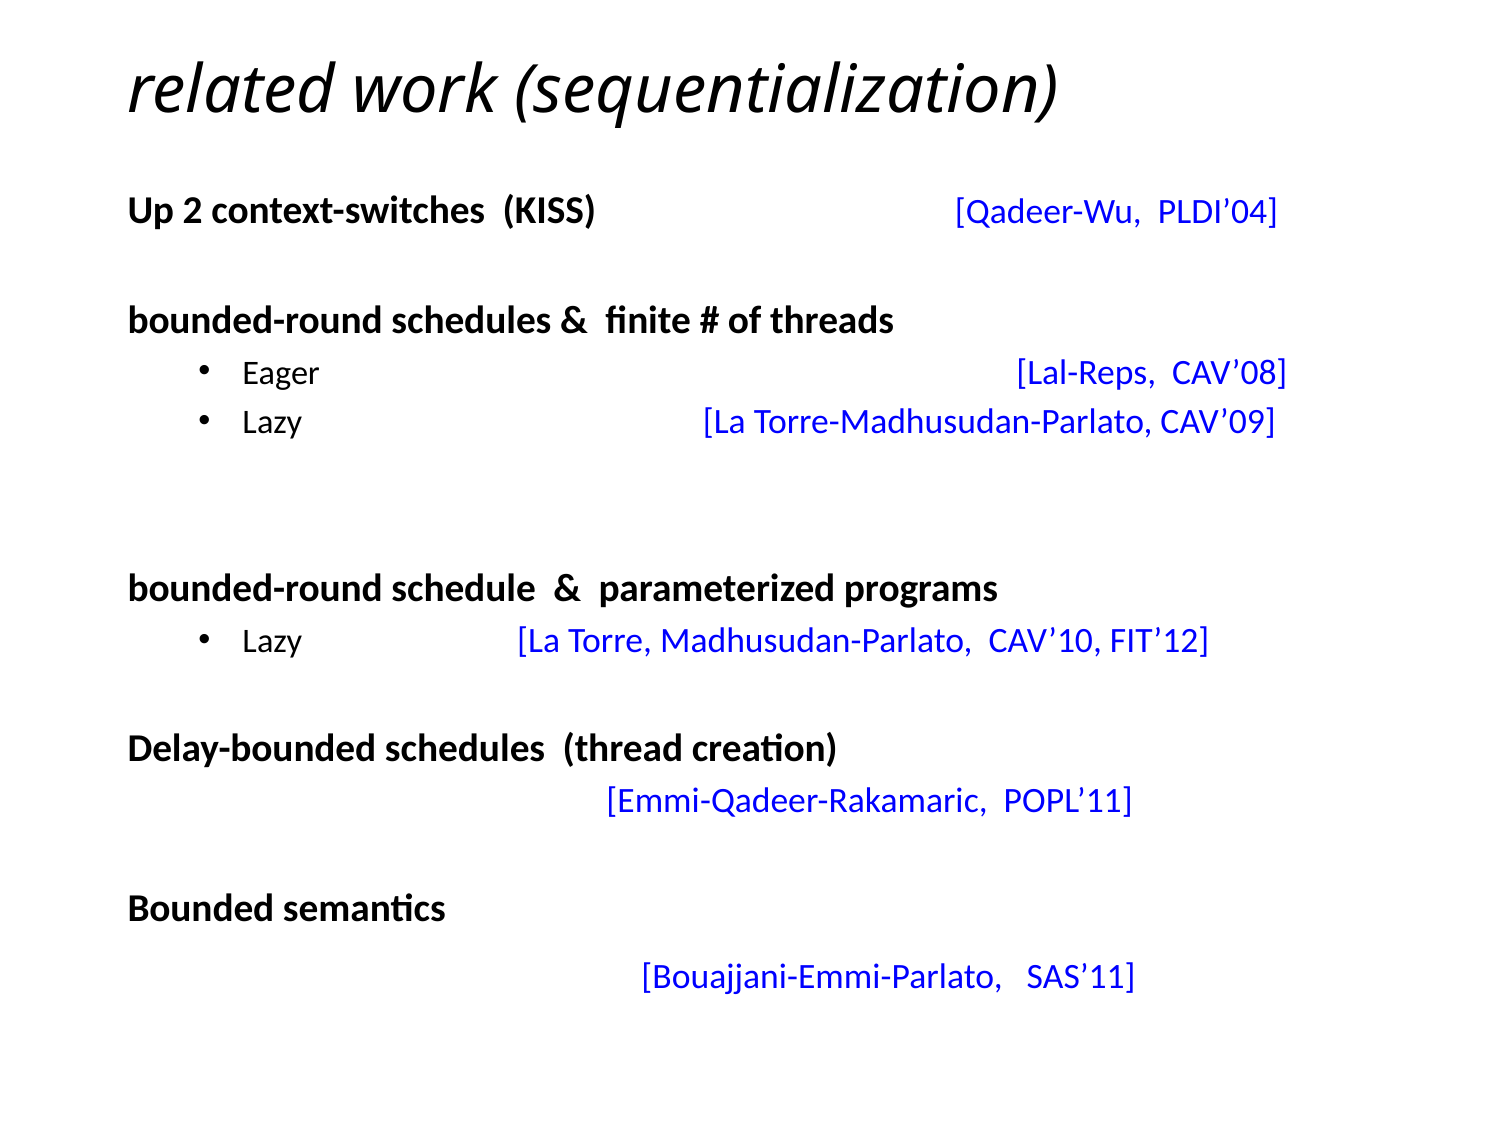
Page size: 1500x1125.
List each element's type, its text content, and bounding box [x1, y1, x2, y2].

title related work (sequentialization) [112, 0, 1388, 176]
list Up 2 context-switches (KISS) [Qadeer-Wu, PLDI’04] bounded-round schedules & finite # of threads Eager [Lal-Reps, CAV’08] Lazy [La Torre-Madhusudan-Parlato, CAV’09] bounded-round schedule & parameterized programs Lazy [La Torre, Madhusudan-Parlato, CAV’10, FIT’12] Delay-bounded schedules (thread creation) [Emmi-Qadeer-Rakamaric, POPL’11] Bounded semantics [Bouajjani-Emmi-Parlato, SAS’11] [112, 176, 1388, 1008]
